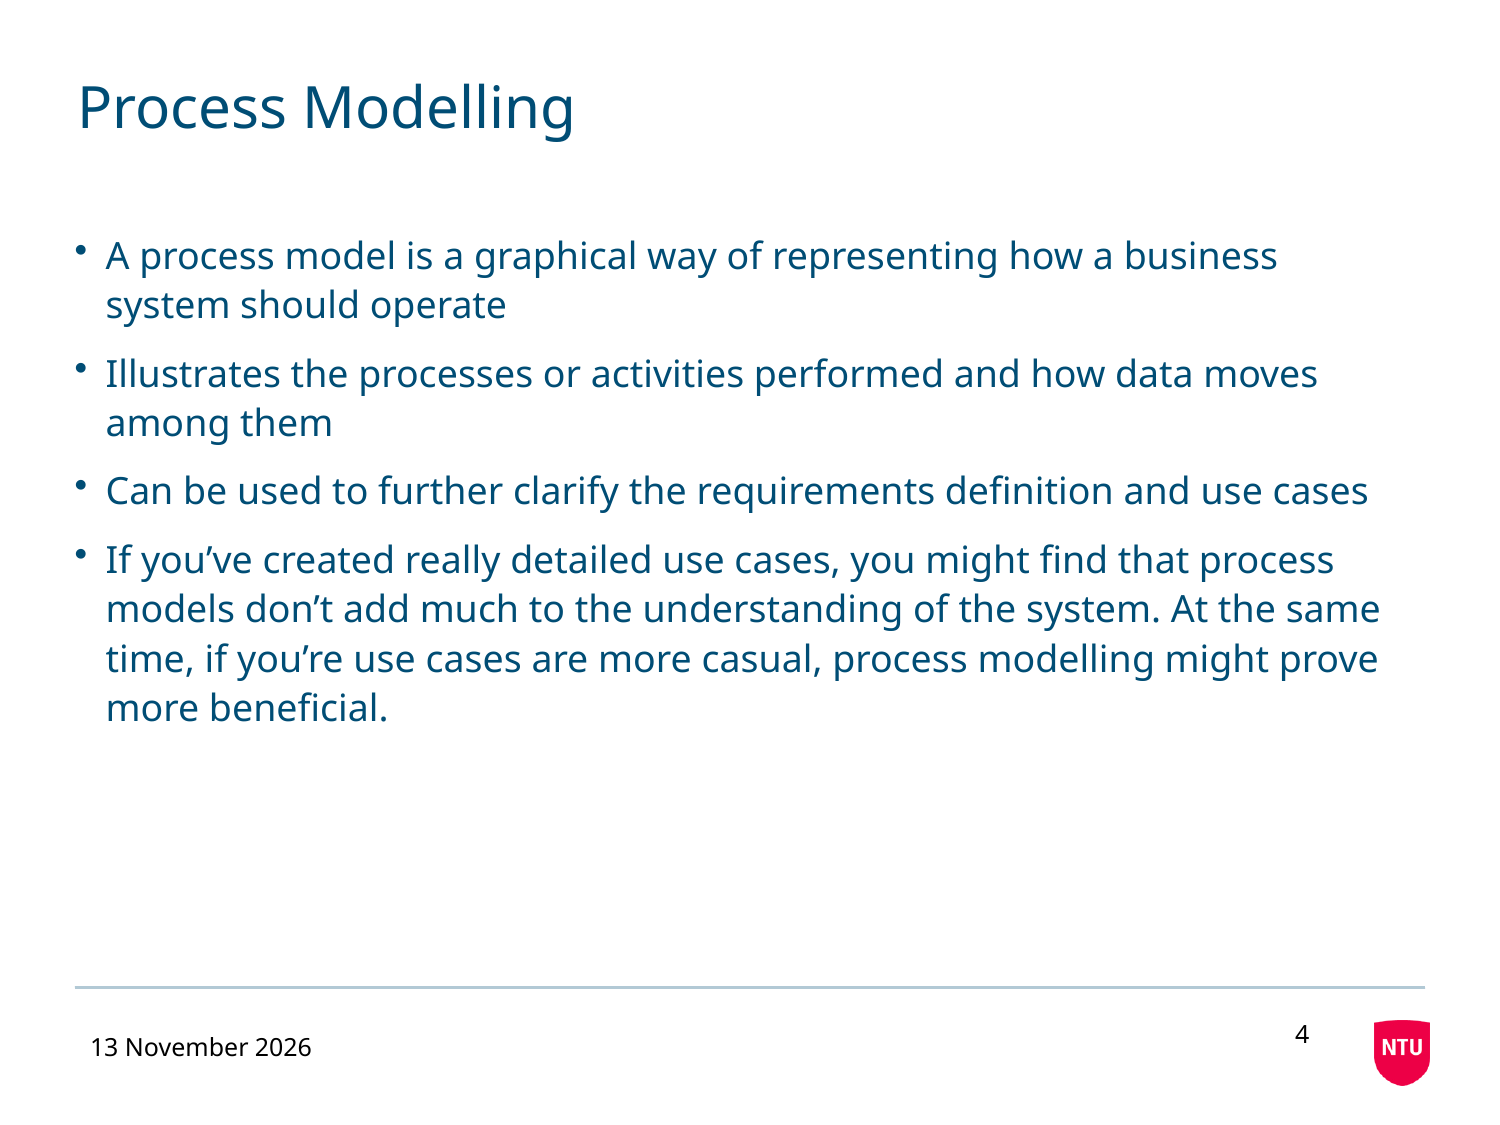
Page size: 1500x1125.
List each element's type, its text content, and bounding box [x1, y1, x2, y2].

slide_number 4 [974, 1011, 1325, 1090]
list A process model is a graphical way of representing how a business system should operate Illustrates the processes or activities performed and how data moves among them Can be used to further clarify the requirements definition and use cases If you’ve created really detailed use cases, you might find that process models don’t add much to the understanding of the system. At the same time, if you’re use cases are more casual, process modelling might prove more beneficial. [59, 219, 1412, 872]
title Process Modelling [62, 62, 1425, 238]
picture [1374, 1020, 1430, 1086]
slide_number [75, 1024, 425, 1103]
